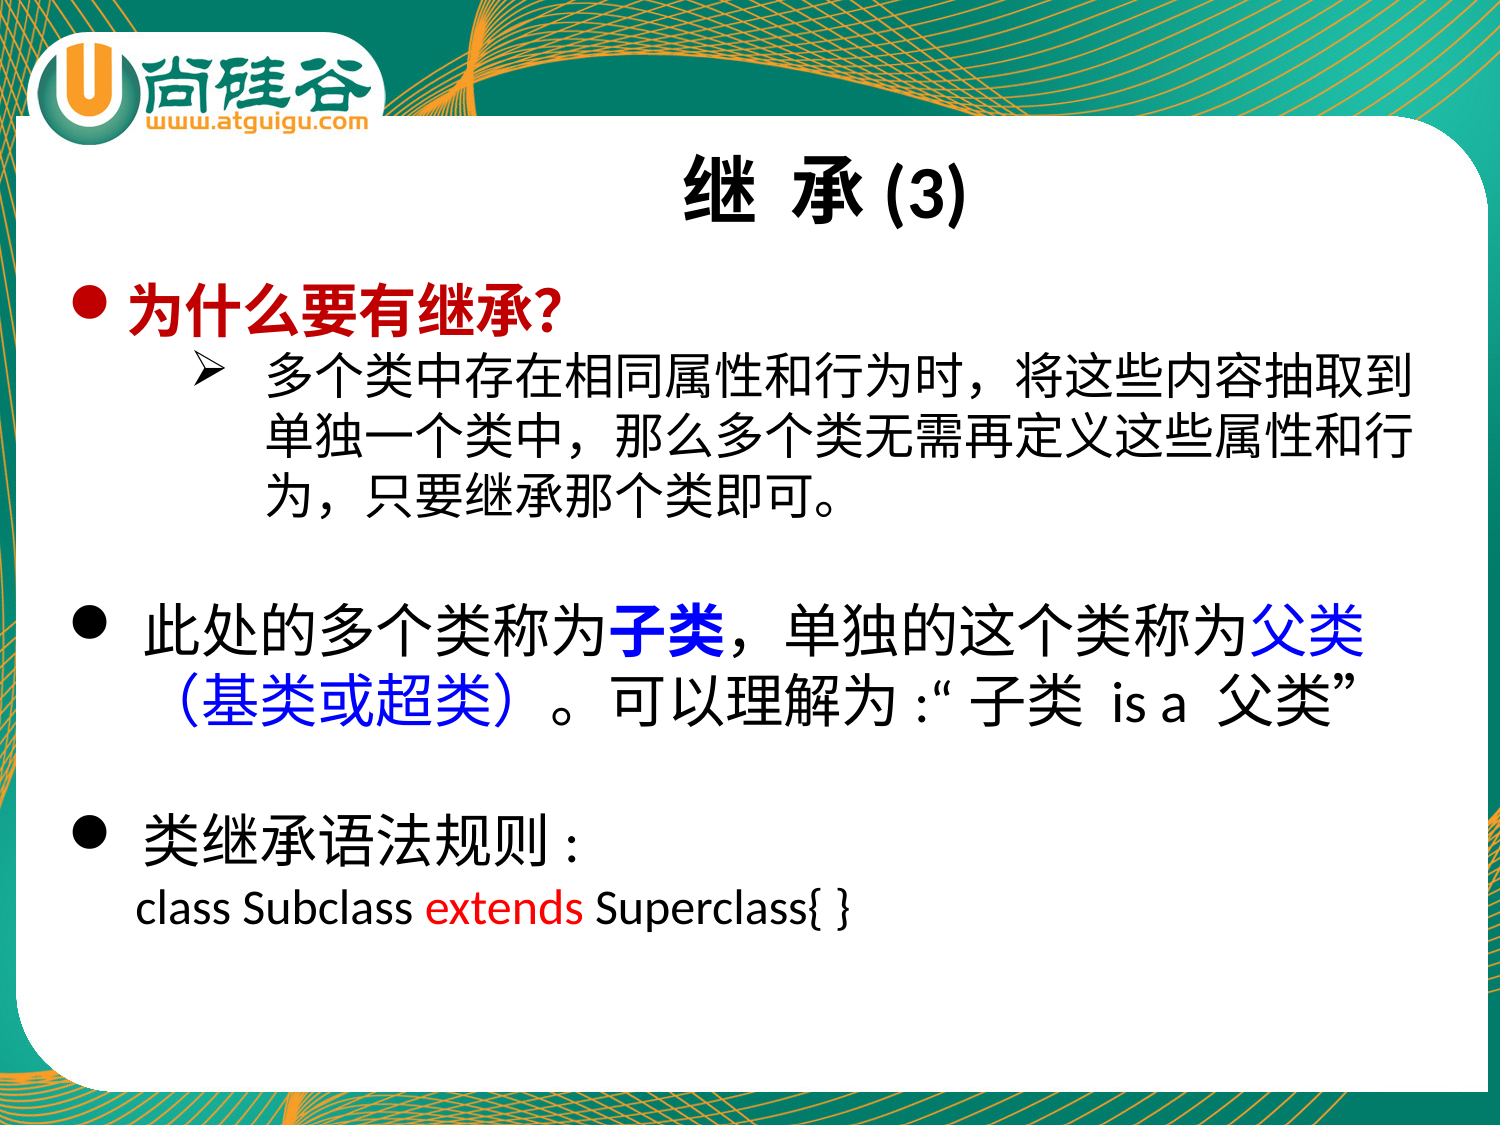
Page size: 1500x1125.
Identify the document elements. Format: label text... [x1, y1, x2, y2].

text_box 为什么要有继承？ 多个类中存在相同属性和行为时，将这些内容抽取到单独一个类中，那么多个类无需再定义这些属性和行为，只要继承那个类即可。 此处的多个类称为子类，单独的这个类称为父类（基类或超类）。可以理解为:“子类 is a 父类” 类继承语法规则: class Subclass extends Superclass{ } [53, 267, 1447, 942]
text_box 继 承(3) [667, 136, 1034, 230]
picture [0, 0, 1500, 1125]
